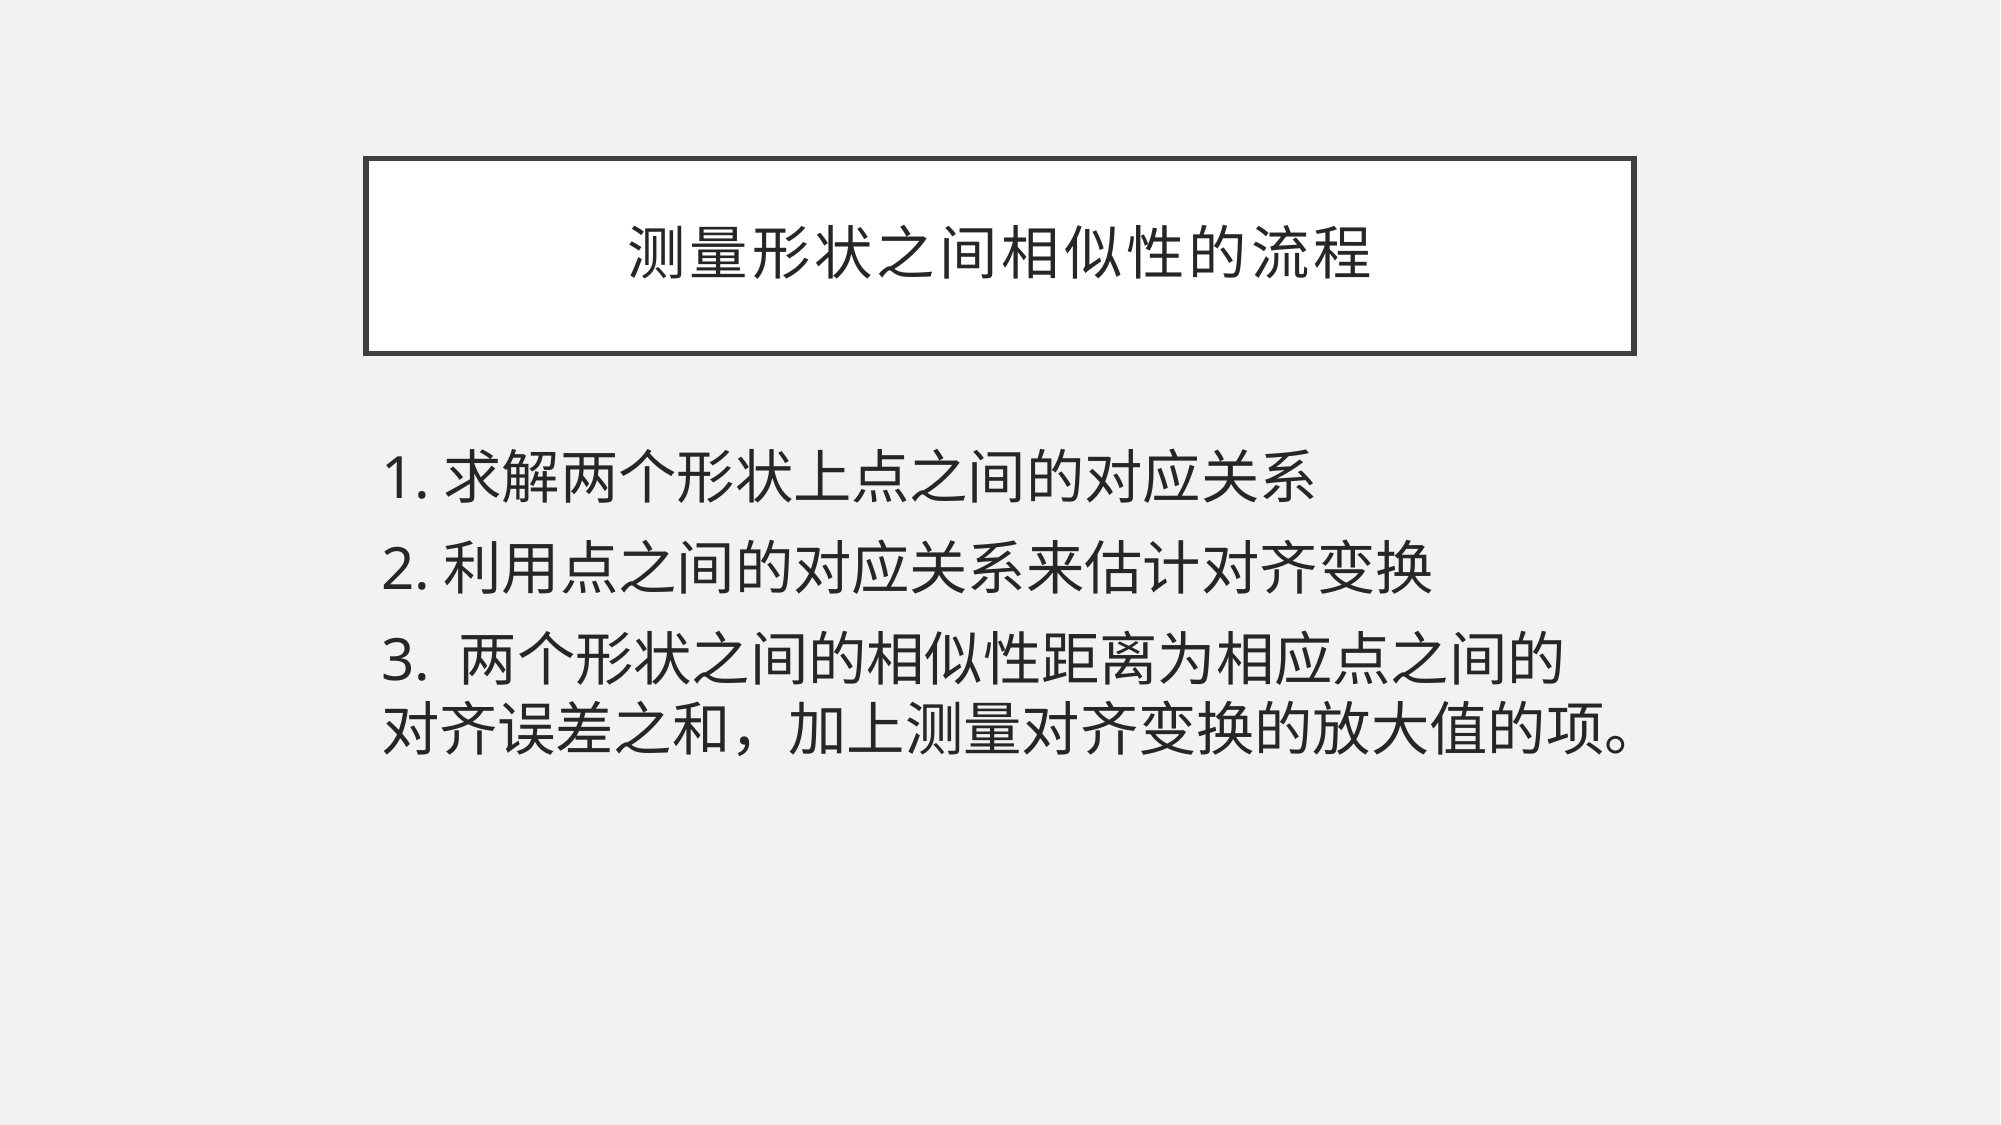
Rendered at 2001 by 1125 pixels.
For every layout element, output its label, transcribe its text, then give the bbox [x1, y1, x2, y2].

list 1.求解两个形状上点之间的对应关系 2.利用点之间的对应关系来估计对齐变换 3. 两个形状之间的相似性距离为相应点之间的对齐误差之和，加上测量对齐变换的放大值的项。 [366, 432, 1634, 942]
title 测量形状之间相似性的流程 [363, 156, 1637, 356]
